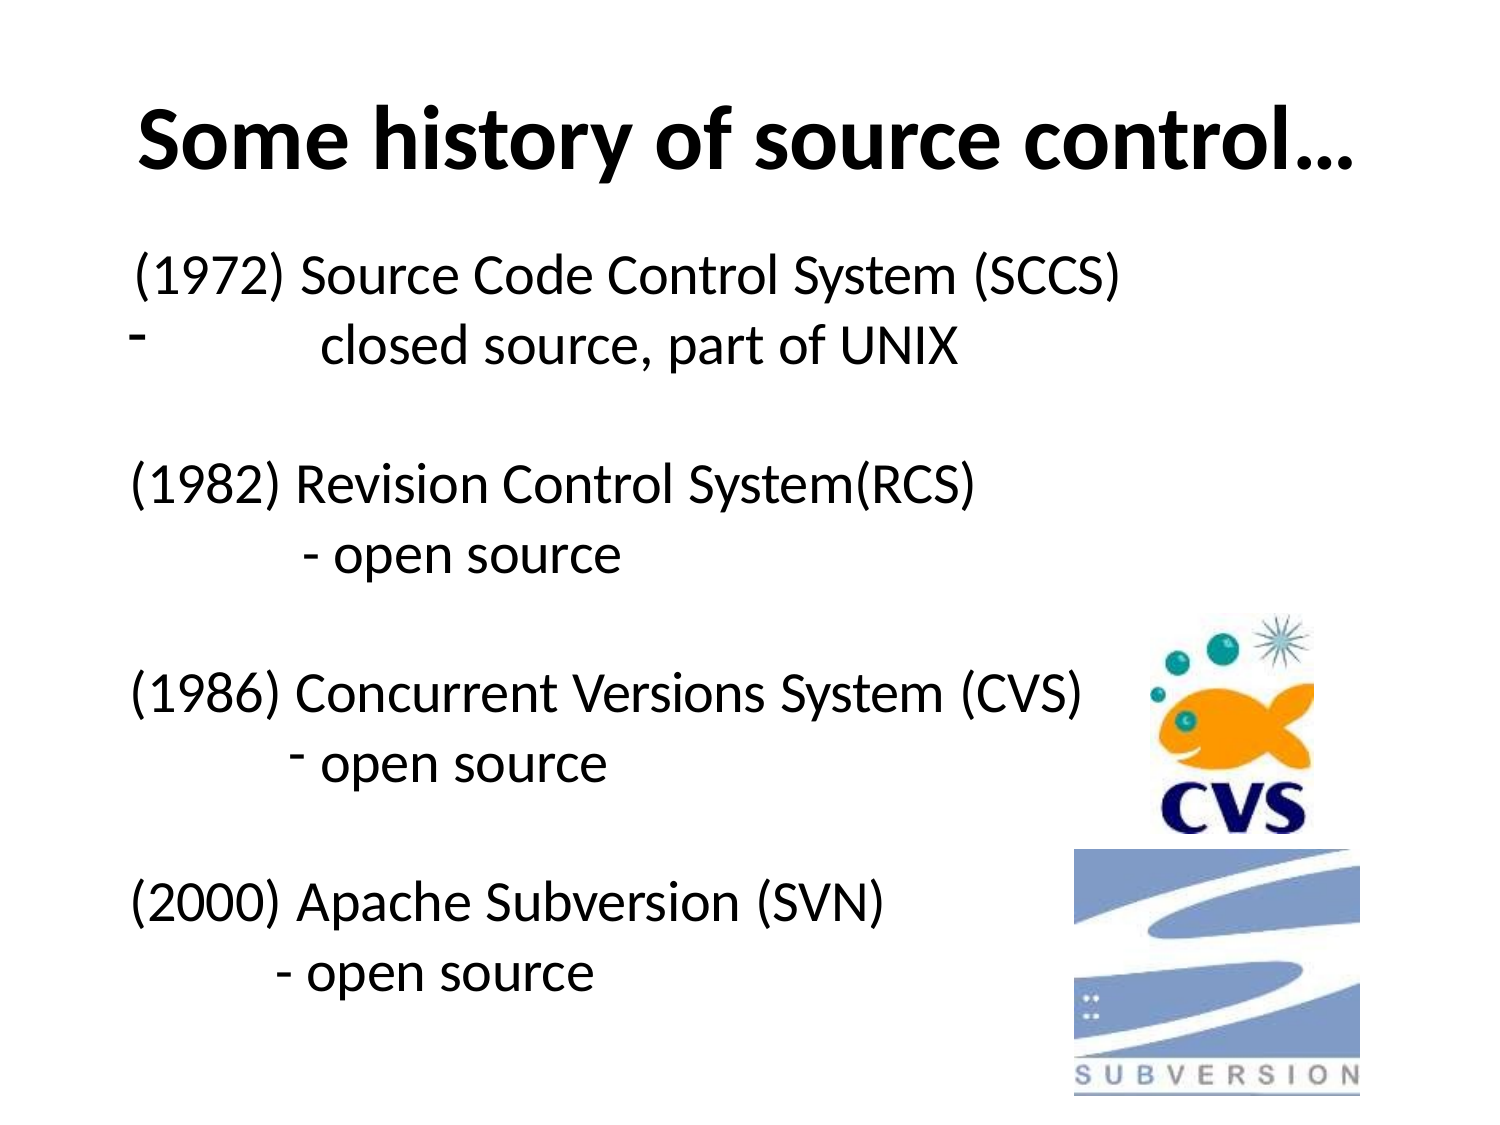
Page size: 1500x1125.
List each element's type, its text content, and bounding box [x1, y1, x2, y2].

text_box (1972) Source Code Control System (SCCS) closed source, part of UNIX (1982) Revision Control System(RCS) - open source (1986) Concurrent Versions System (CVS) open source (2000) Apache Subversion (SVN) - open source [127, 234, 1129, 1003]
title Some history of source control… [135, 75, 1365, 266]
picture [1150, 613, 1314, 834]
picture [1074, 849, 1360, 1096]
